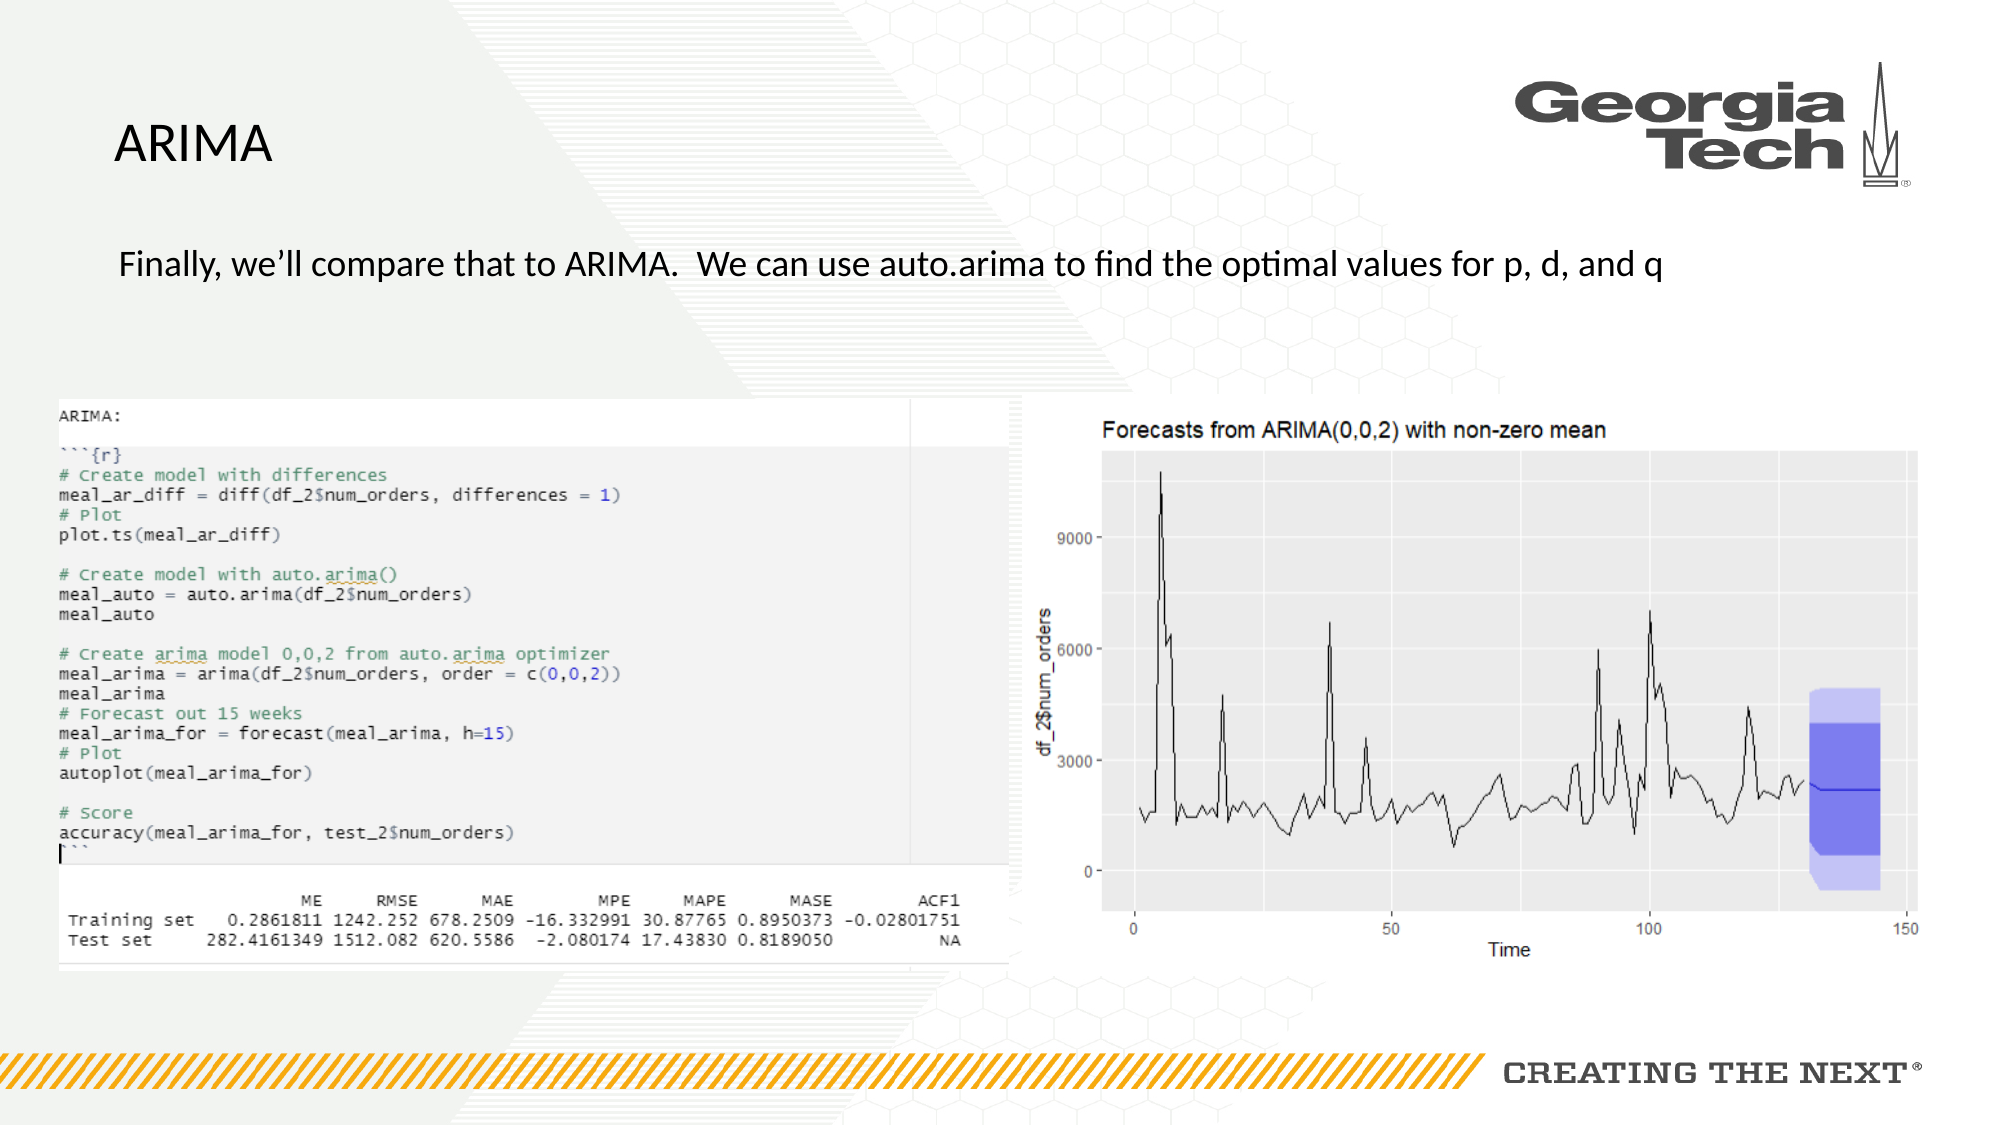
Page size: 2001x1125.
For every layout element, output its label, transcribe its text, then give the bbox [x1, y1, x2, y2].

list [1021, 394, 1959, 977]
title ARIMA [99, 45, 1434, 233]
picture [0, 0, 2001, 1125]
text_box Finally, we’ll compare that to ARIMA. We can use auto.arima to find the optimal values for p, d, and q [103, 231, 1941, 402]
